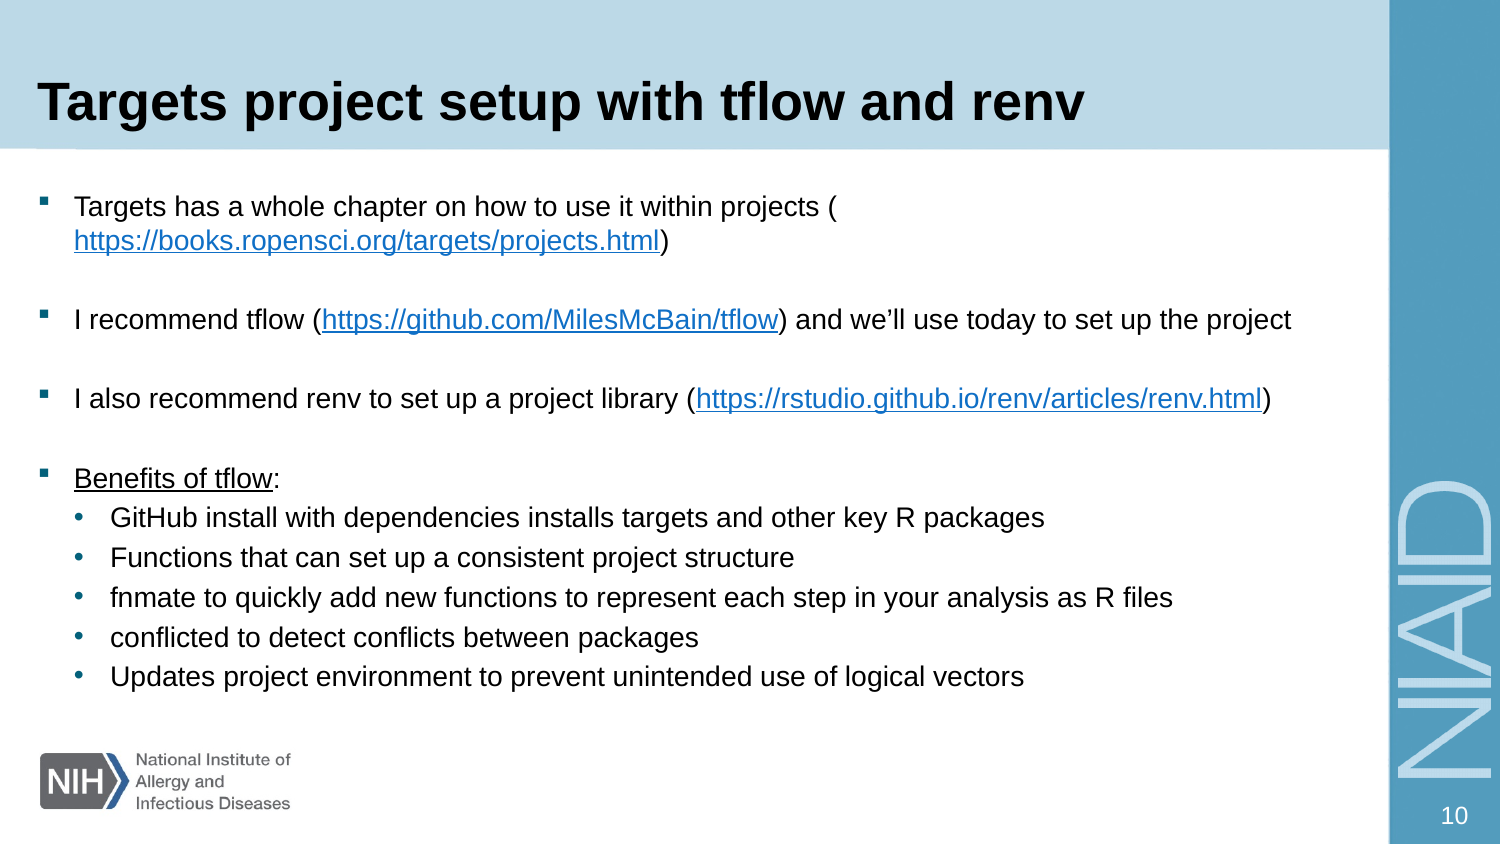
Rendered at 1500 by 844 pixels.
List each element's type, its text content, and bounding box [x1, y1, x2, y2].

slide_number 10 [1396, 789, 1484, 837]
list Targets has a whole chapter on how to use it within projects (https://books.ropensci.org/targets/projects.html) I recommend tflow (https://github.com/MilesMcBain/tflow) and we’ll use today to set up the project I also recommend renv to set up a project library (https://rstudio.github.io/renv/articles/renv.html) Benefits of tflow: GitHub install with dependencies installs targets and other key R packages Functions that can set up a consistent project structure fnmate to quickly add new functions to represent each step in your analysis as R files conflicted to detect conflicts between packages Updates project environment to prevent unintended use of logical vectors [37, 187, 1313, 732]
title Targets project setup with tflow and renv [37, 19, 1314, 132]
picture [0, 0, 1500, 844]
